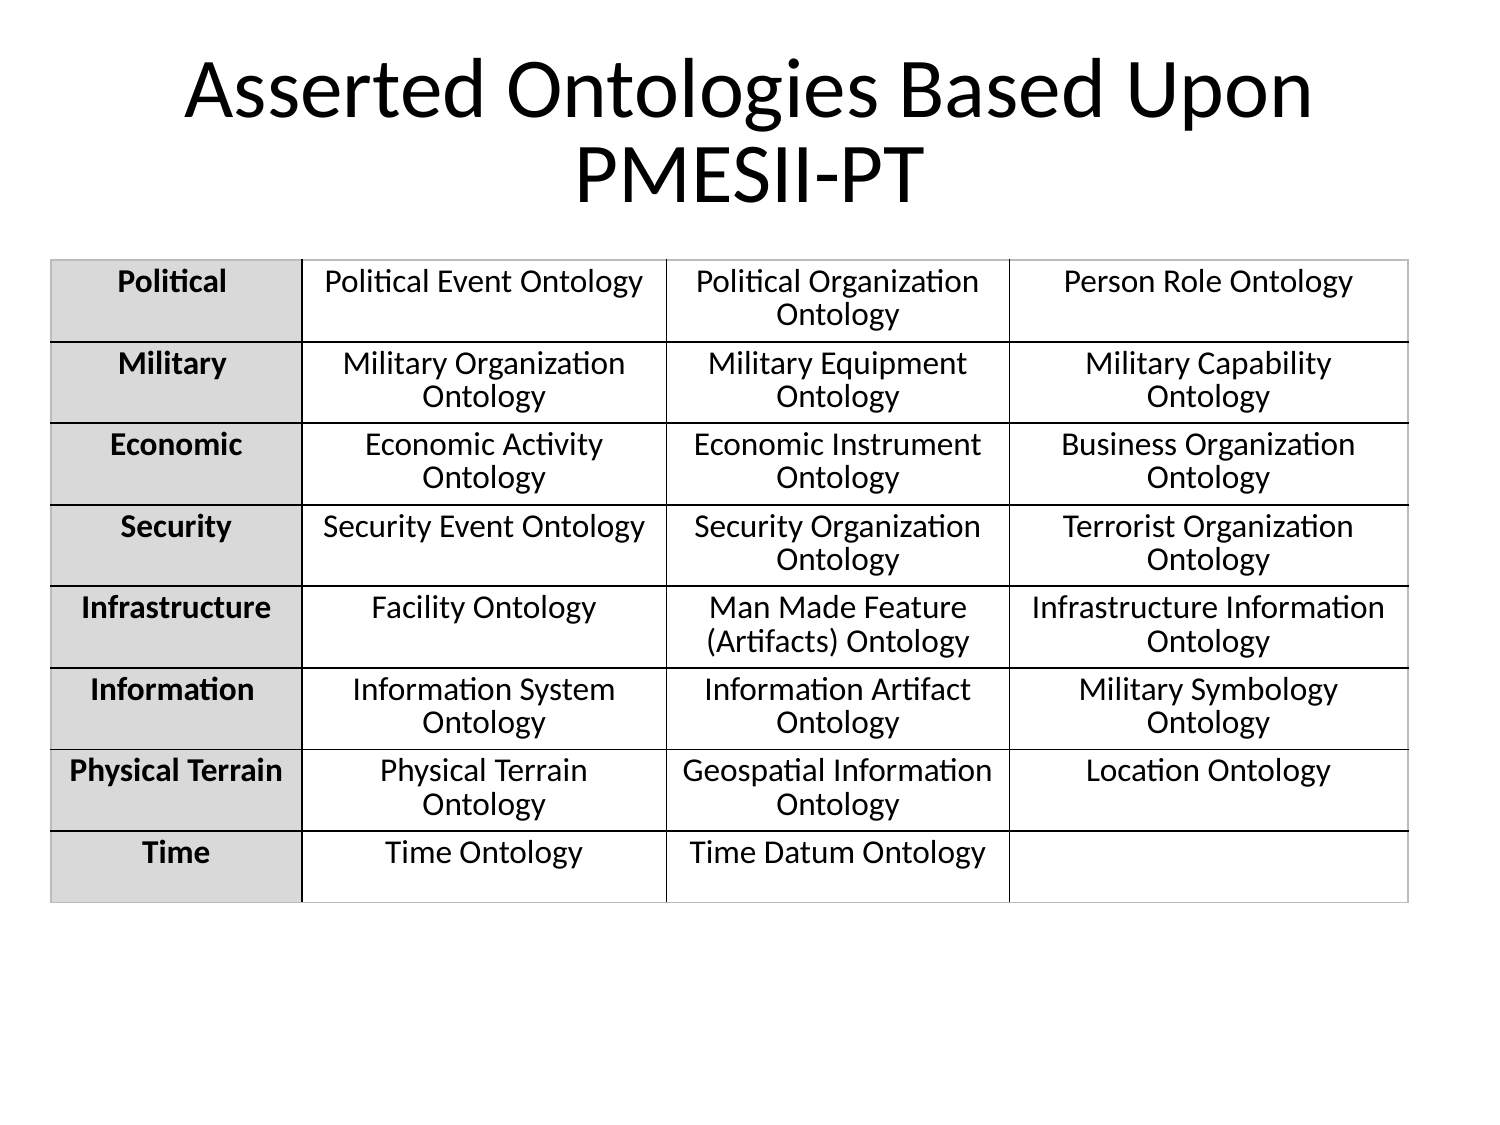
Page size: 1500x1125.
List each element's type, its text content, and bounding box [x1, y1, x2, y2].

table_cell Economic Instrument Ontology [667, 424, 1009, 504]
table_cell Military Capability Ontology [1010, 343, 1407, 422]
table_cell Time [52, 832, 301, 902]
table_cell Physical Terrain [52, 750, 301, 830]
title Asserted Ontologies Based Upon PMESII-PT [75, 45, 1425, 233]
table_cell Time Datum Ontology [667, 832, 1009, 902]
table_cell Military Equipment Ontology [667, 343, 1009, 422]
table_header Person Role Ontology [1010, 261, 1407, 341]
table_cell Security [52, 506, 301, 585]
table_cell Security Event Ontology [303, 506, 666, 585]
table_cell Economic [52, 424, 301, 504]
table_cell Infrastructure Information Ontology [1010, 587, 1407, 667]
table_cell Time Ontology [303, 832, 666, 902]
table_cell Military Organization Ontology [303, 343, 666, 422]
table_cell Physical Terrain Ontology [303, 750, 666, 830]
table_cell Information [52, 669, 301, 749]
table_cell Facility Ontology [303, 587, 666, 667]
table_cell [1010, 832, 1407, 902]
table_cell Geospatial Information Ontology [667, 750, 1009, 830]
table_cell Security Organization Ontology [667, 506, 1009, 585]
table_header Political Organization Ontology [667, 261, 1009, 341]
table_cell Infrastructure [52, 587, 301, 667]
table_cell Location Ontology [1010, 750, 1407, 830]
table_cell Terrorist Organization Ontology [1010, 506, 1407, 585]
table_cell Economic Activity Ontology [303, 424, 666, 504]
table_cell Military [52, 343, 301, 422]
table_cell Business Organization Ontology [1010, 424, 1407, 504]
table_header Political [52, 261, 301, 341]
table_cell Man Made Feature (Artifacts) Ontology [667, 587, 1009, 667]
table_cell Military Symbology Ontology [1010, 669, 1407, 749]
table_cell Information Artifact Ontology [667, 669, 1009, 749]
table_header Political Event Ontology [303, 261, 666, 341]
table_cell Information System Ontology [303, 669, 666, 749]
